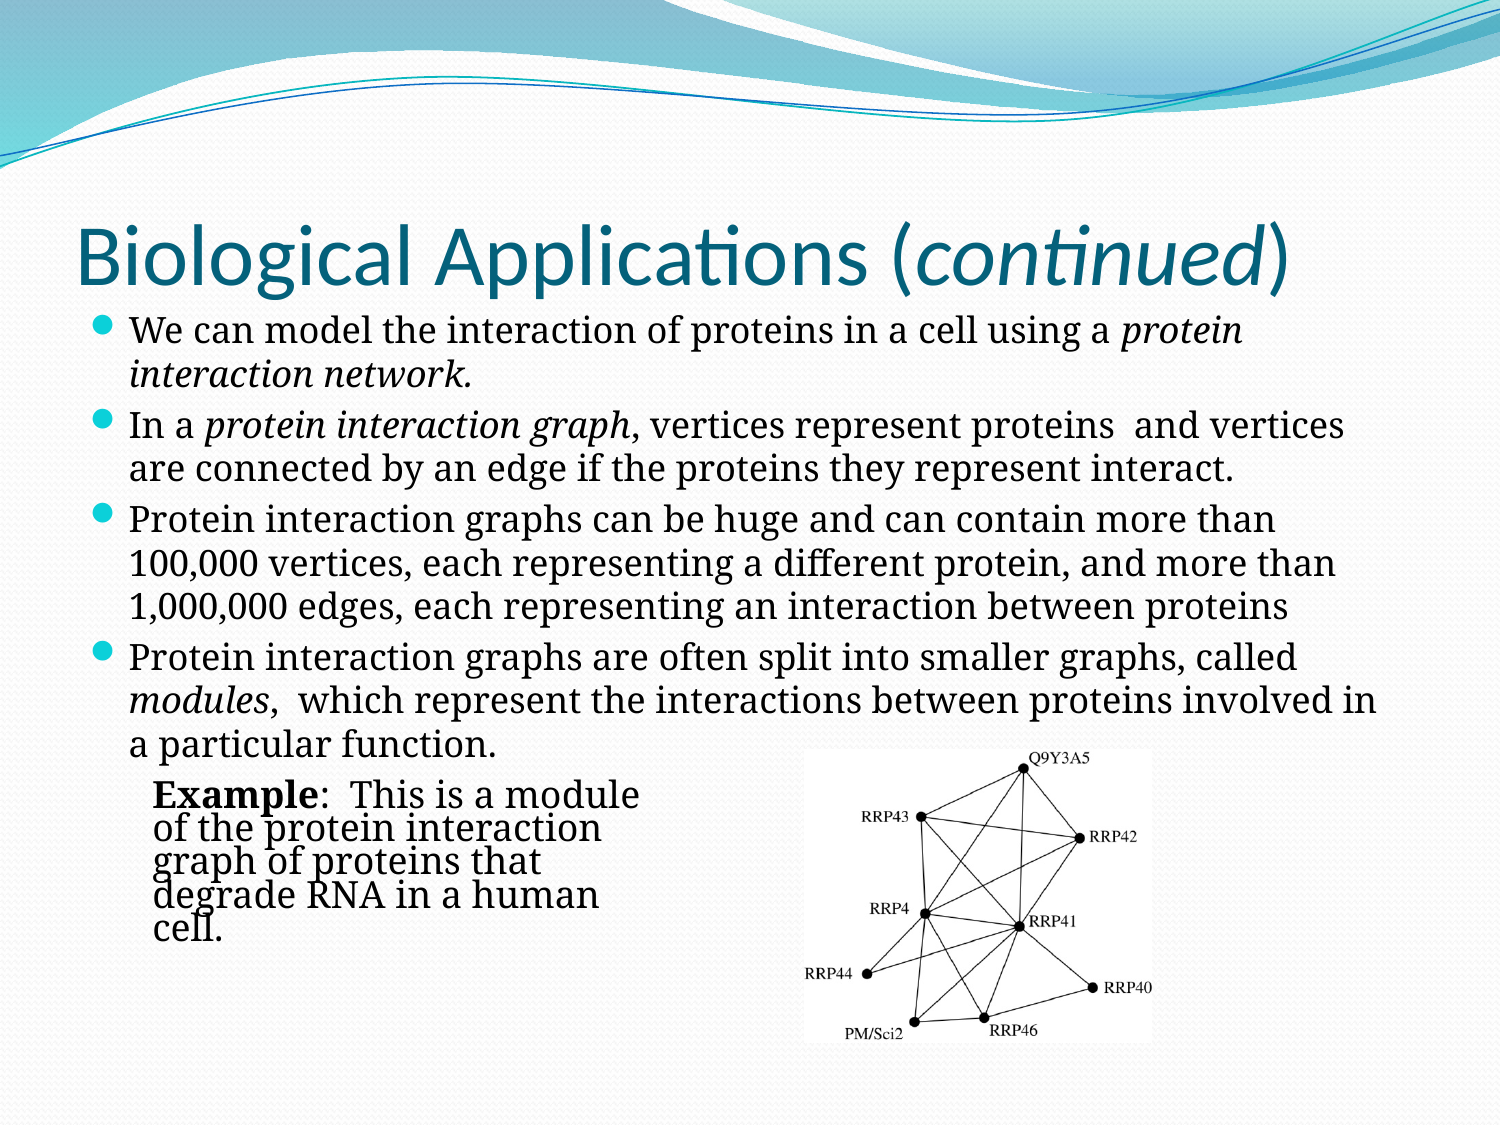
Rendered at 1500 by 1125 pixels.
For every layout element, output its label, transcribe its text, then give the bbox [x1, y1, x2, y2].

text_box Example: This is a module of the protein interaction graph of proteins that degrade RNA in a human cell. [137, 774, 688, 957]
list We can model the interaction of proteins in a cell using a protein interaction network. In a protein interaction graph, vertices represent proteins and vertices are connected by an edge if the proteins they represent interact. Protein interaction graphs can be huge and can contain more than 100,000 vertices, each representing a different protein, and more than 1,000,000 edges, each representing an interaction between proteins Protein interaction graphs are often split into smaller graphs, called modules, which represent the interactions between proteins involved in a particular function. [75, 299, 1413, 988]
title Biological Applications (continued) [75, 115, 1425, 303]
picture [804, 749, 1153, 1044]
